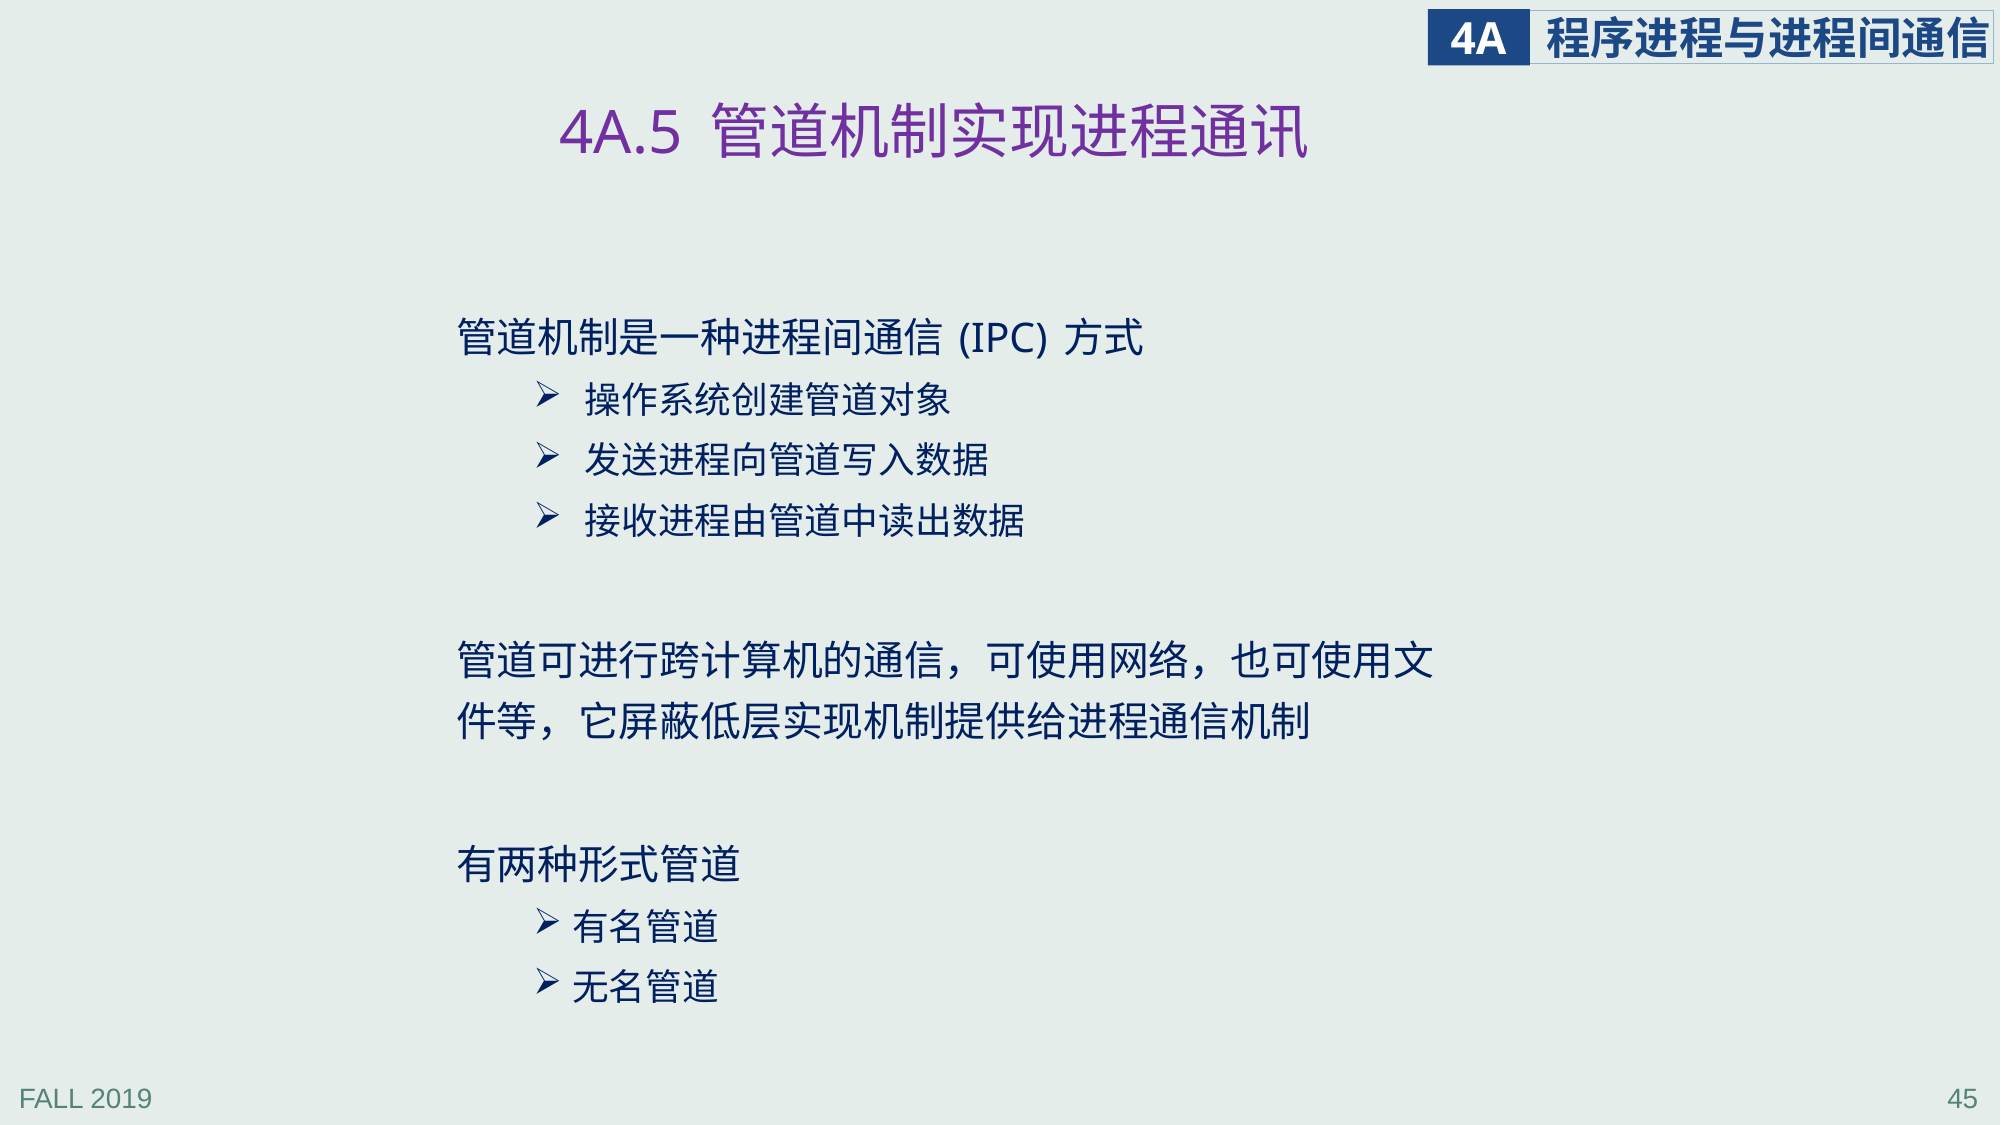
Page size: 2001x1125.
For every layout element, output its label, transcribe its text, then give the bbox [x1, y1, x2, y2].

text_box 4A.5 管道机制实现进程通讯 [544, 86, 1386, 217]
list 管道机制是一种进程间通信 (IPC) 方式 操作系统创建管道对象 发送进程向管道写入数据 接收进程由管道中读出数据 管道可进行跨计算机的通信，可使用网络，也可使用文件等，它屏蔽低层实现机制提供给进程通信机制 有两种形式管道 有名管道 无名管道 [444, 294, 1486, 1024]
